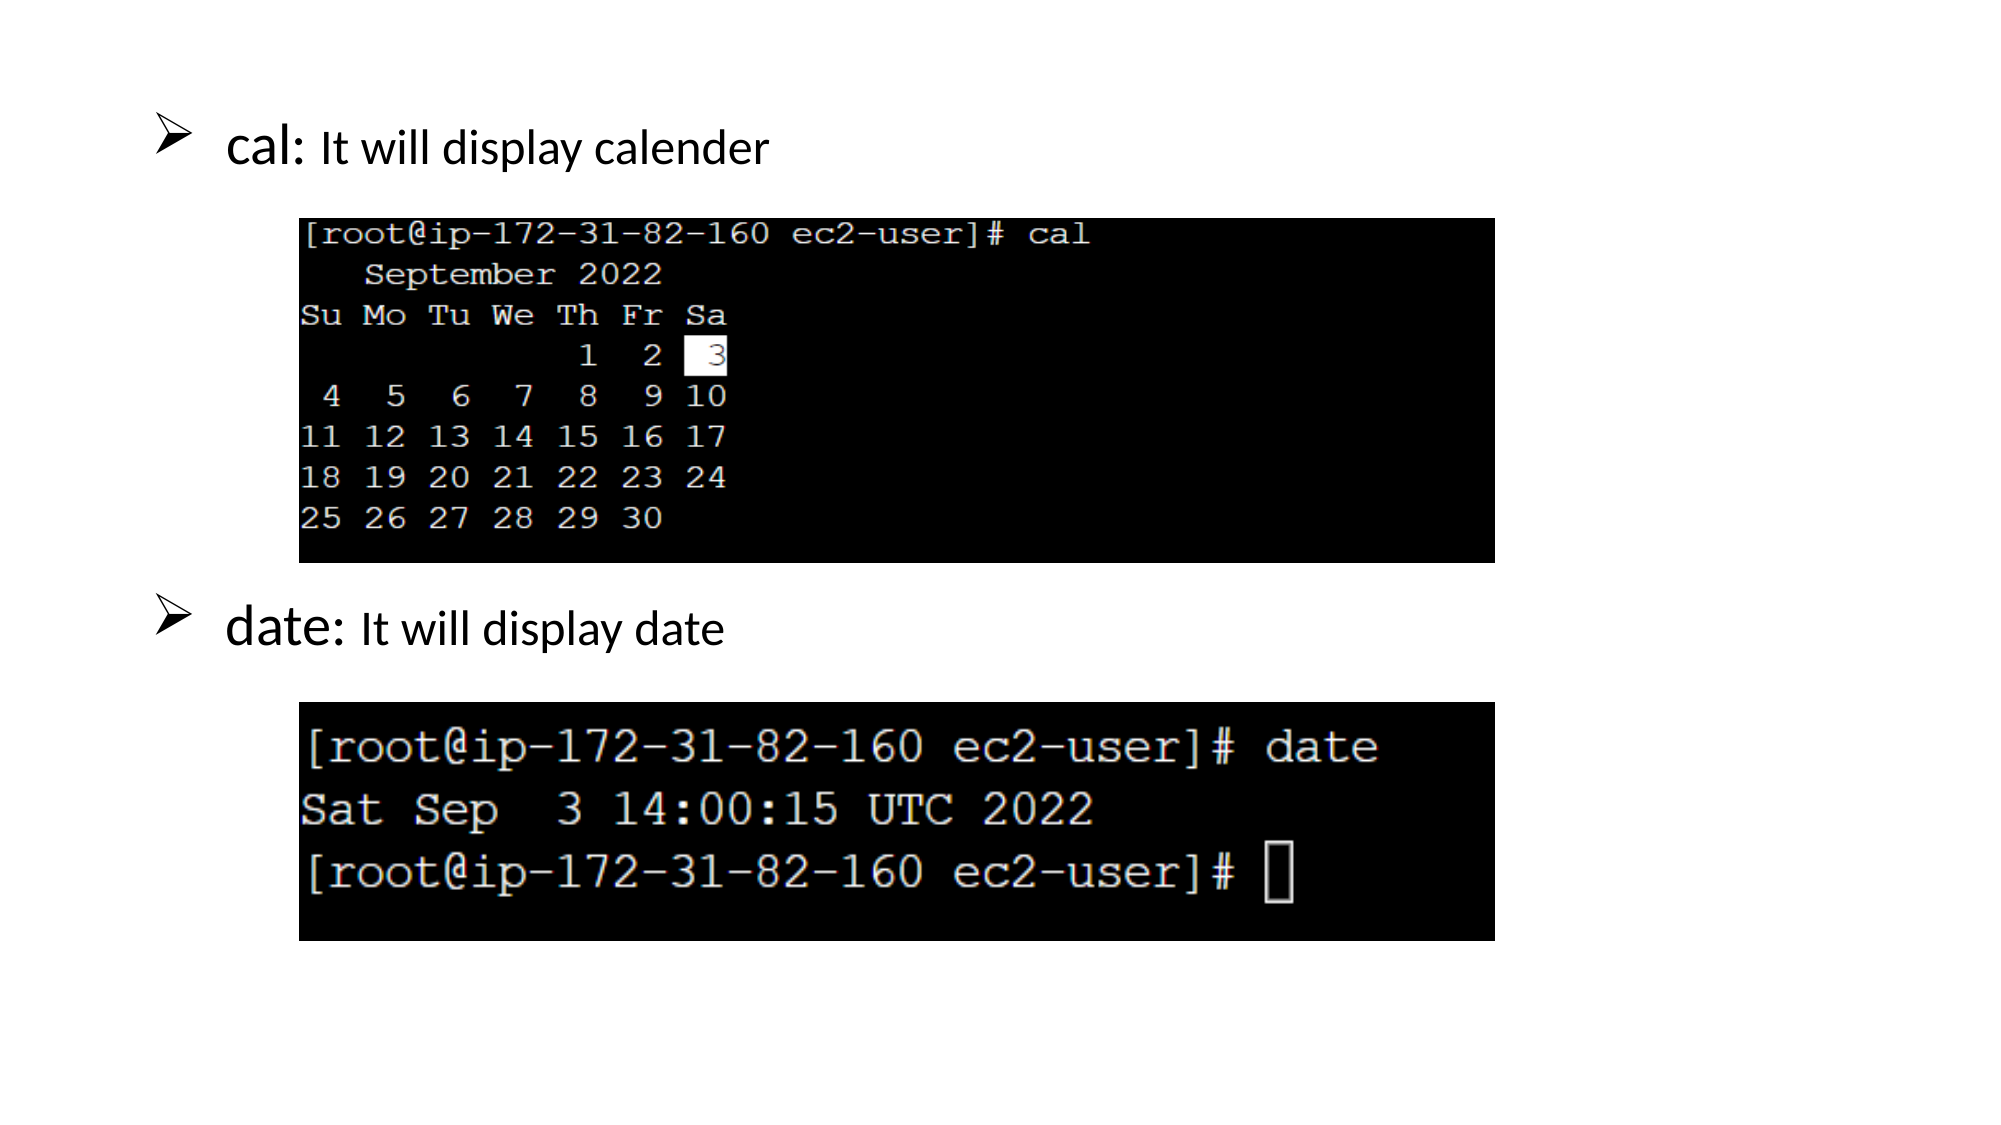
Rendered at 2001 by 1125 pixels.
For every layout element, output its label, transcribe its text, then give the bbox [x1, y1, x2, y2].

picture [299, 702, 1495, 941]
text_box cal: It will display calender [136, 98, 1777, 184]
picture [299, 218, 1495, 563]
text_box date: It will display date [136, 579, 1819, 665]
